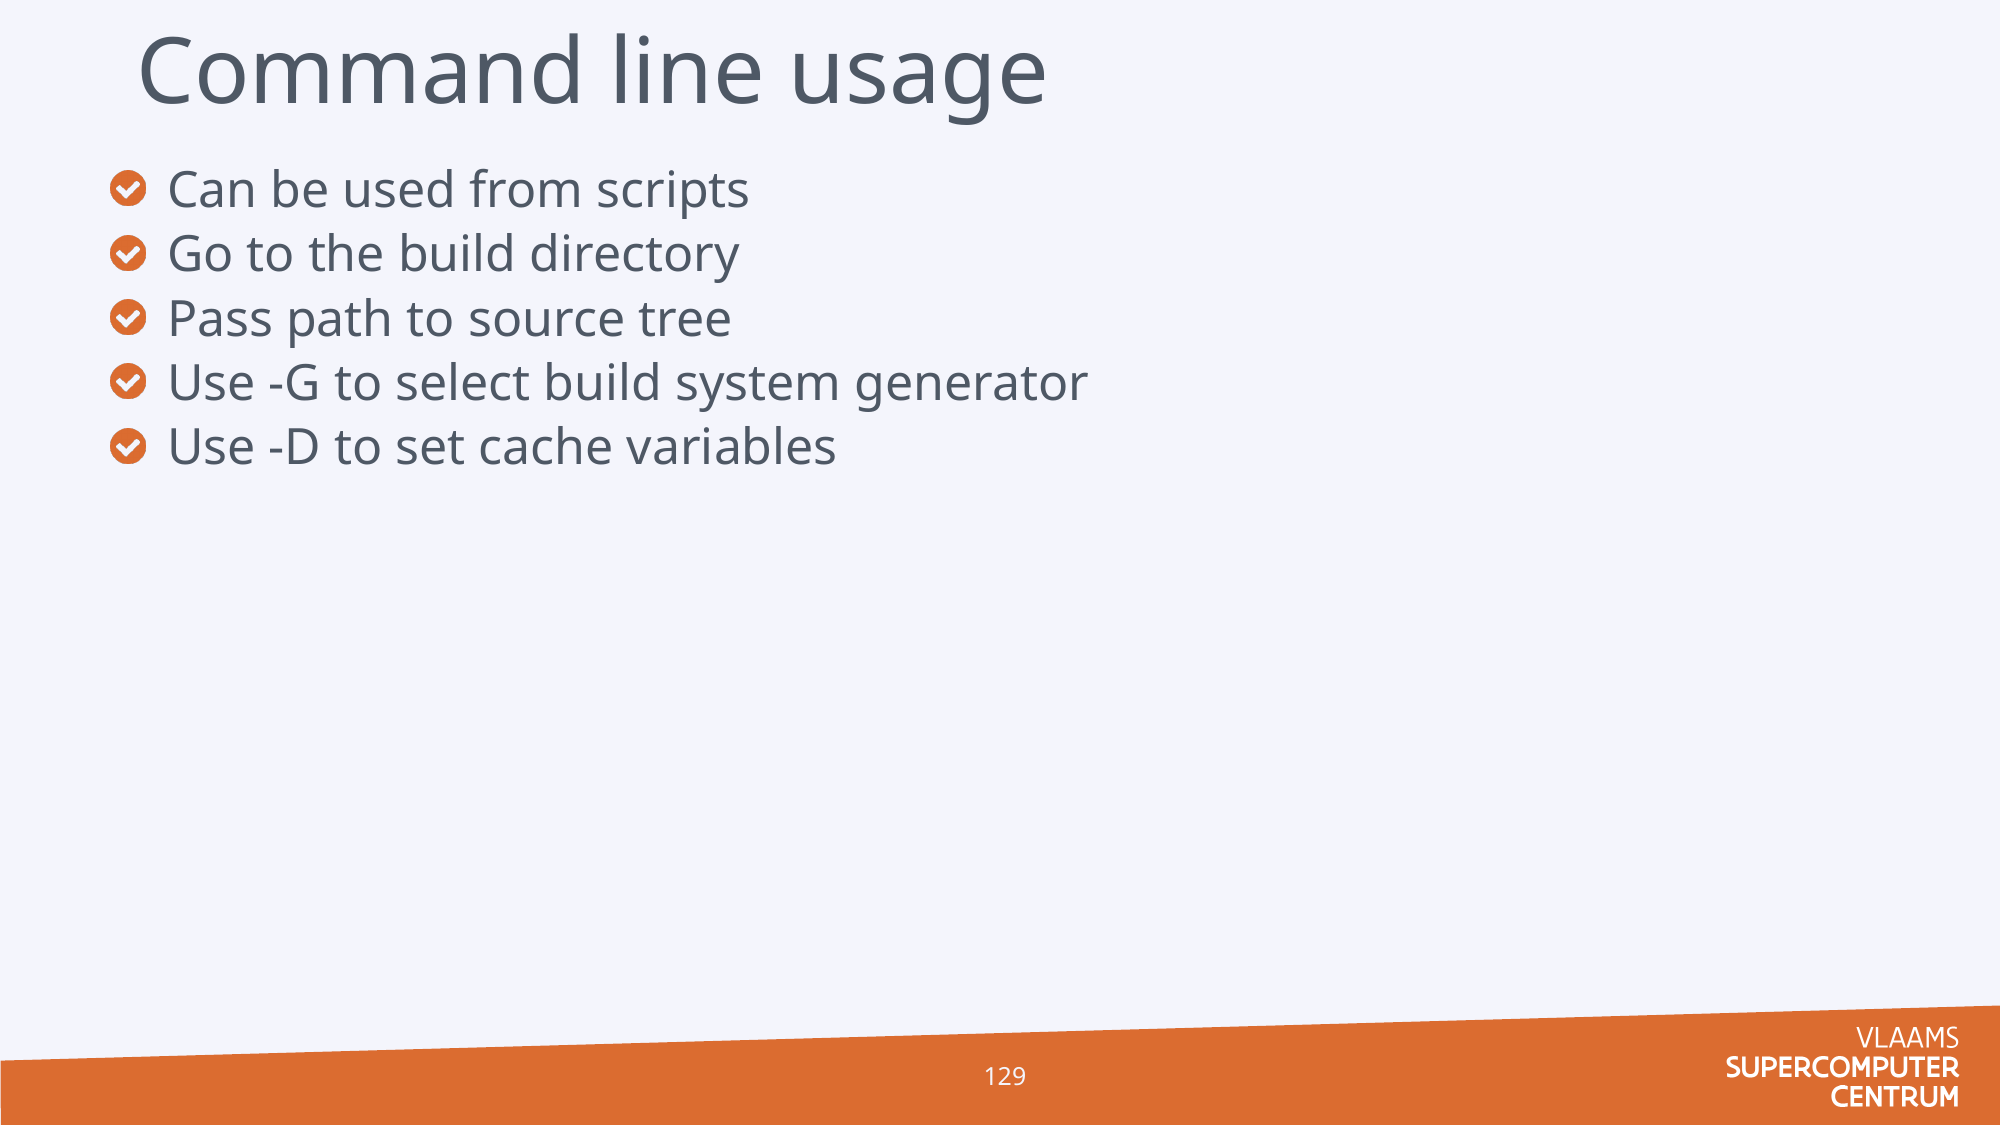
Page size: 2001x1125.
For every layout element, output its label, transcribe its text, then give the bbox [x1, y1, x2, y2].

picture [1725, 1021, 1960, 1117]
slide_number 129 [958, 1047, 1042, 1108]
picture [110, 235, 146, 271]
picture [110, 428, 146, 464]
picture [110, 170, 146, 206]
list Can be used from scripts Go to the build directory Pass path to source tree Use -G to select build system generator Use -D to set cache variables [45, 164, 1934, 1041]
title Command line usage [121, 0, 1847, 148]
picture [110, 299, 146, 335]
picture [110, 363, 146, 399]
